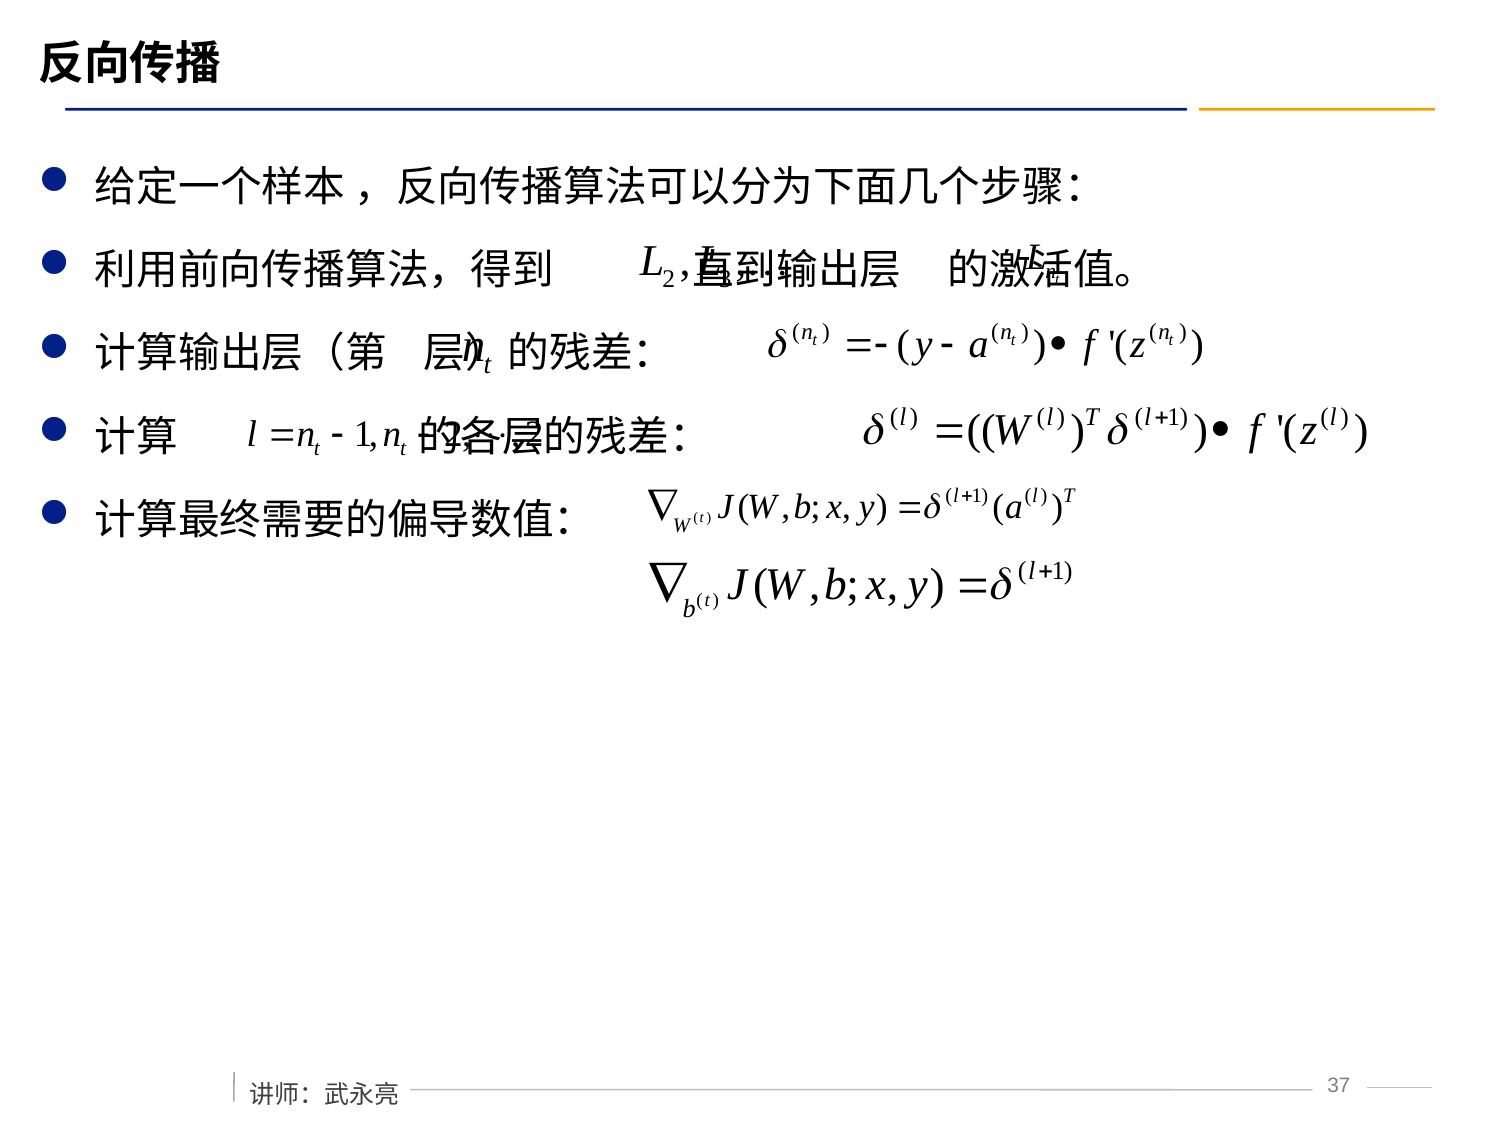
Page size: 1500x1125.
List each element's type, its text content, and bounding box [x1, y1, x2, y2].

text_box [631, 231, 798, 298]
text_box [643, 550, 1081, 627]
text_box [1018, 231, 1070, 292]
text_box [454, 314, 502, 386]
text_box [643, 479, 1084, 540]
title 反向传播 [23, 25, 1388, 97]
list 给定一个样本 ，反向传播算法可以分为下面几个步骤： 利用前向传播算法，得到 直到输出层 的激活值。 计算输出层（第 层）的残差： 计算 的各层的残差： 计算最终需要的偏导数值： [23, 127, 1432, 338]
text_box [761, 314, 1211, 375]
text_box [855, 396, 1378, 464]
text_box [241, 408, 550, 465]
